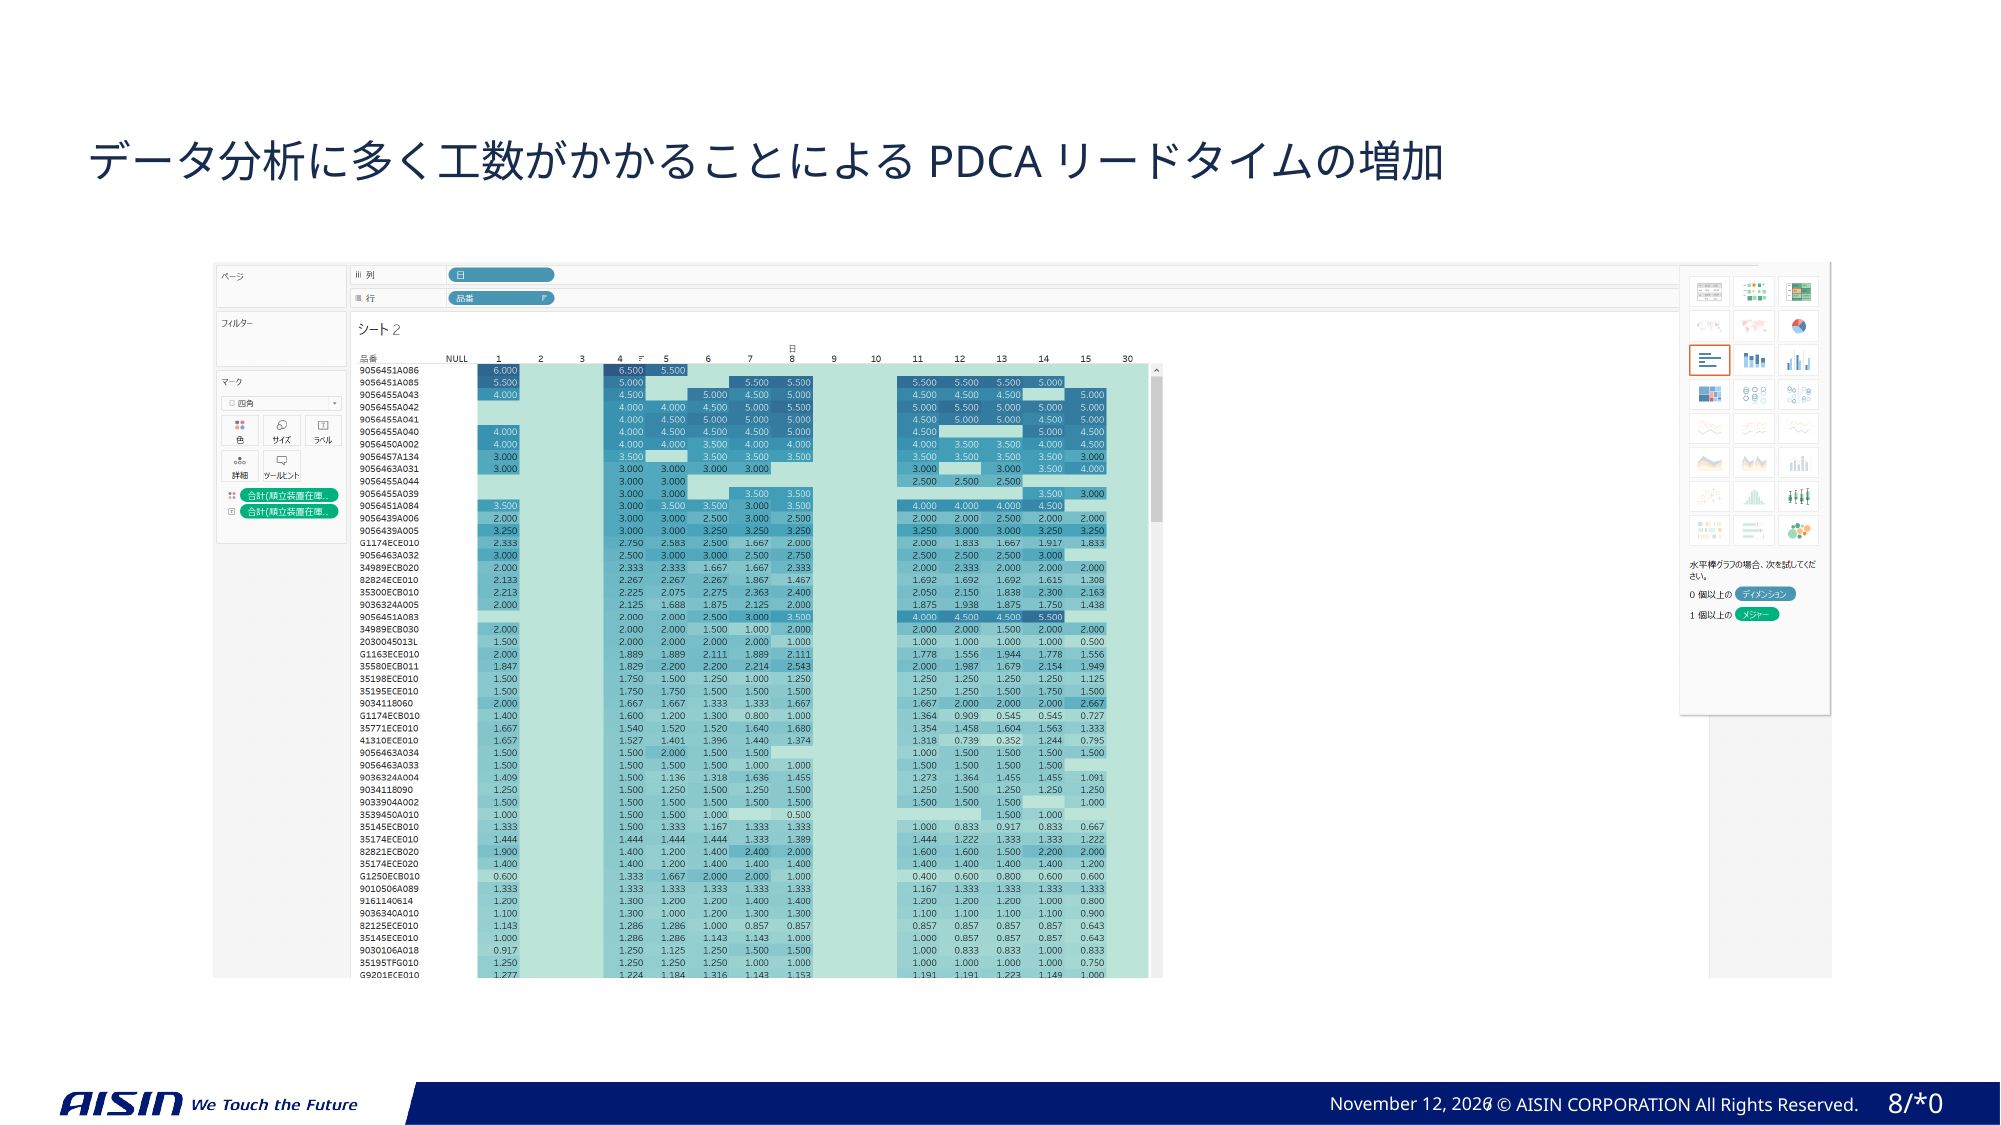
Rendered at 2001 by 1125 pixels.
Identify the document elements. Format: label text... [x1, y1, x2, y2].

list データ分析に多く工数がかかることによるPDCAリードタイムの増加 [72, 125, 1934, 1051]
picture [0, 1082, 2000, 1125]
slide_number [1142, 1093, 1508, 1116]
picture [212, 262, 1832, 978]
